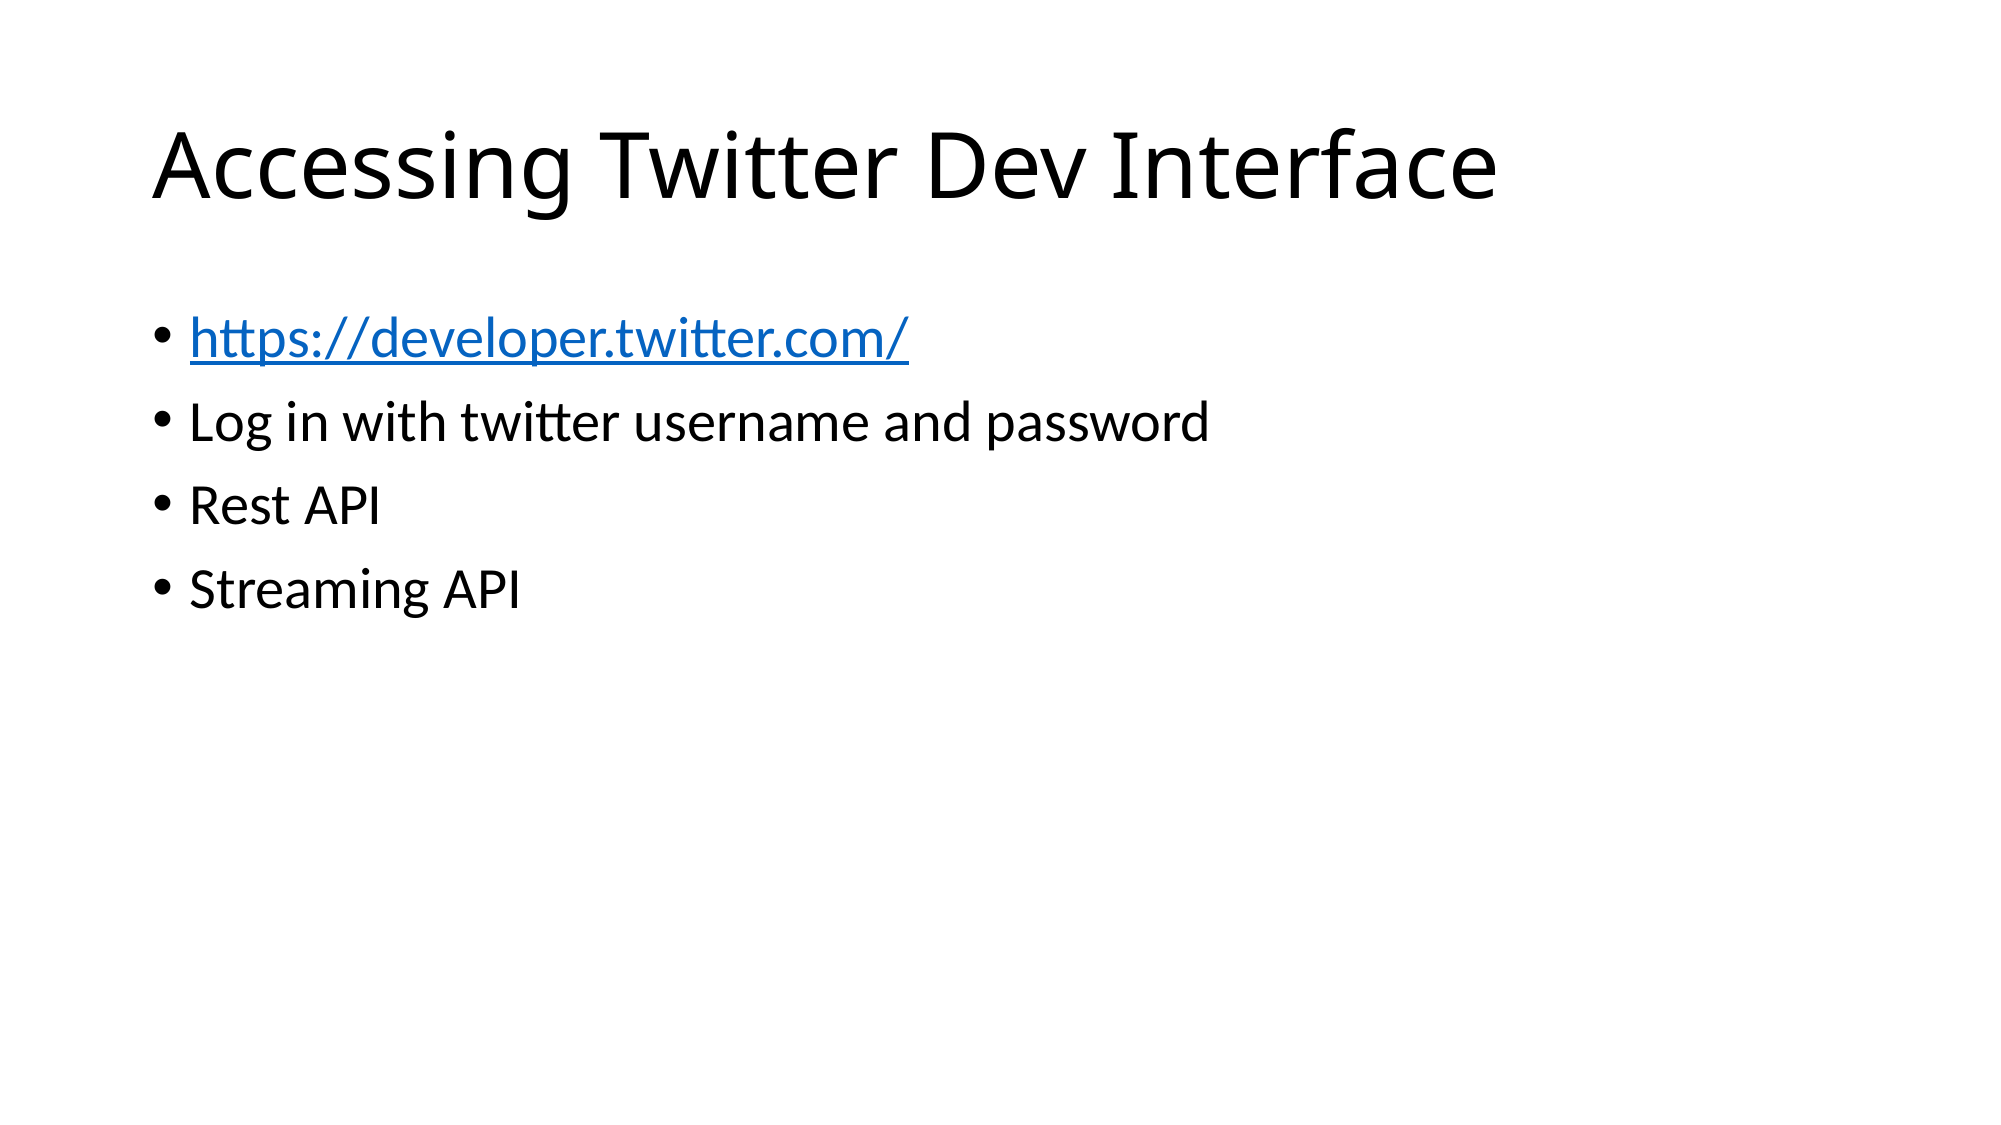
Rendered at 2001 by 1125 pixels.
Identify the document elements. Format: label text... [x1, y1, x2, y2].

title Accessing Twitter Dev Interface [137, 59, 1863, 278]
list https://developer.twitter.com/ Log in with twitter username and password Rest API Streaming API [137, 299, 1863, 1014]
